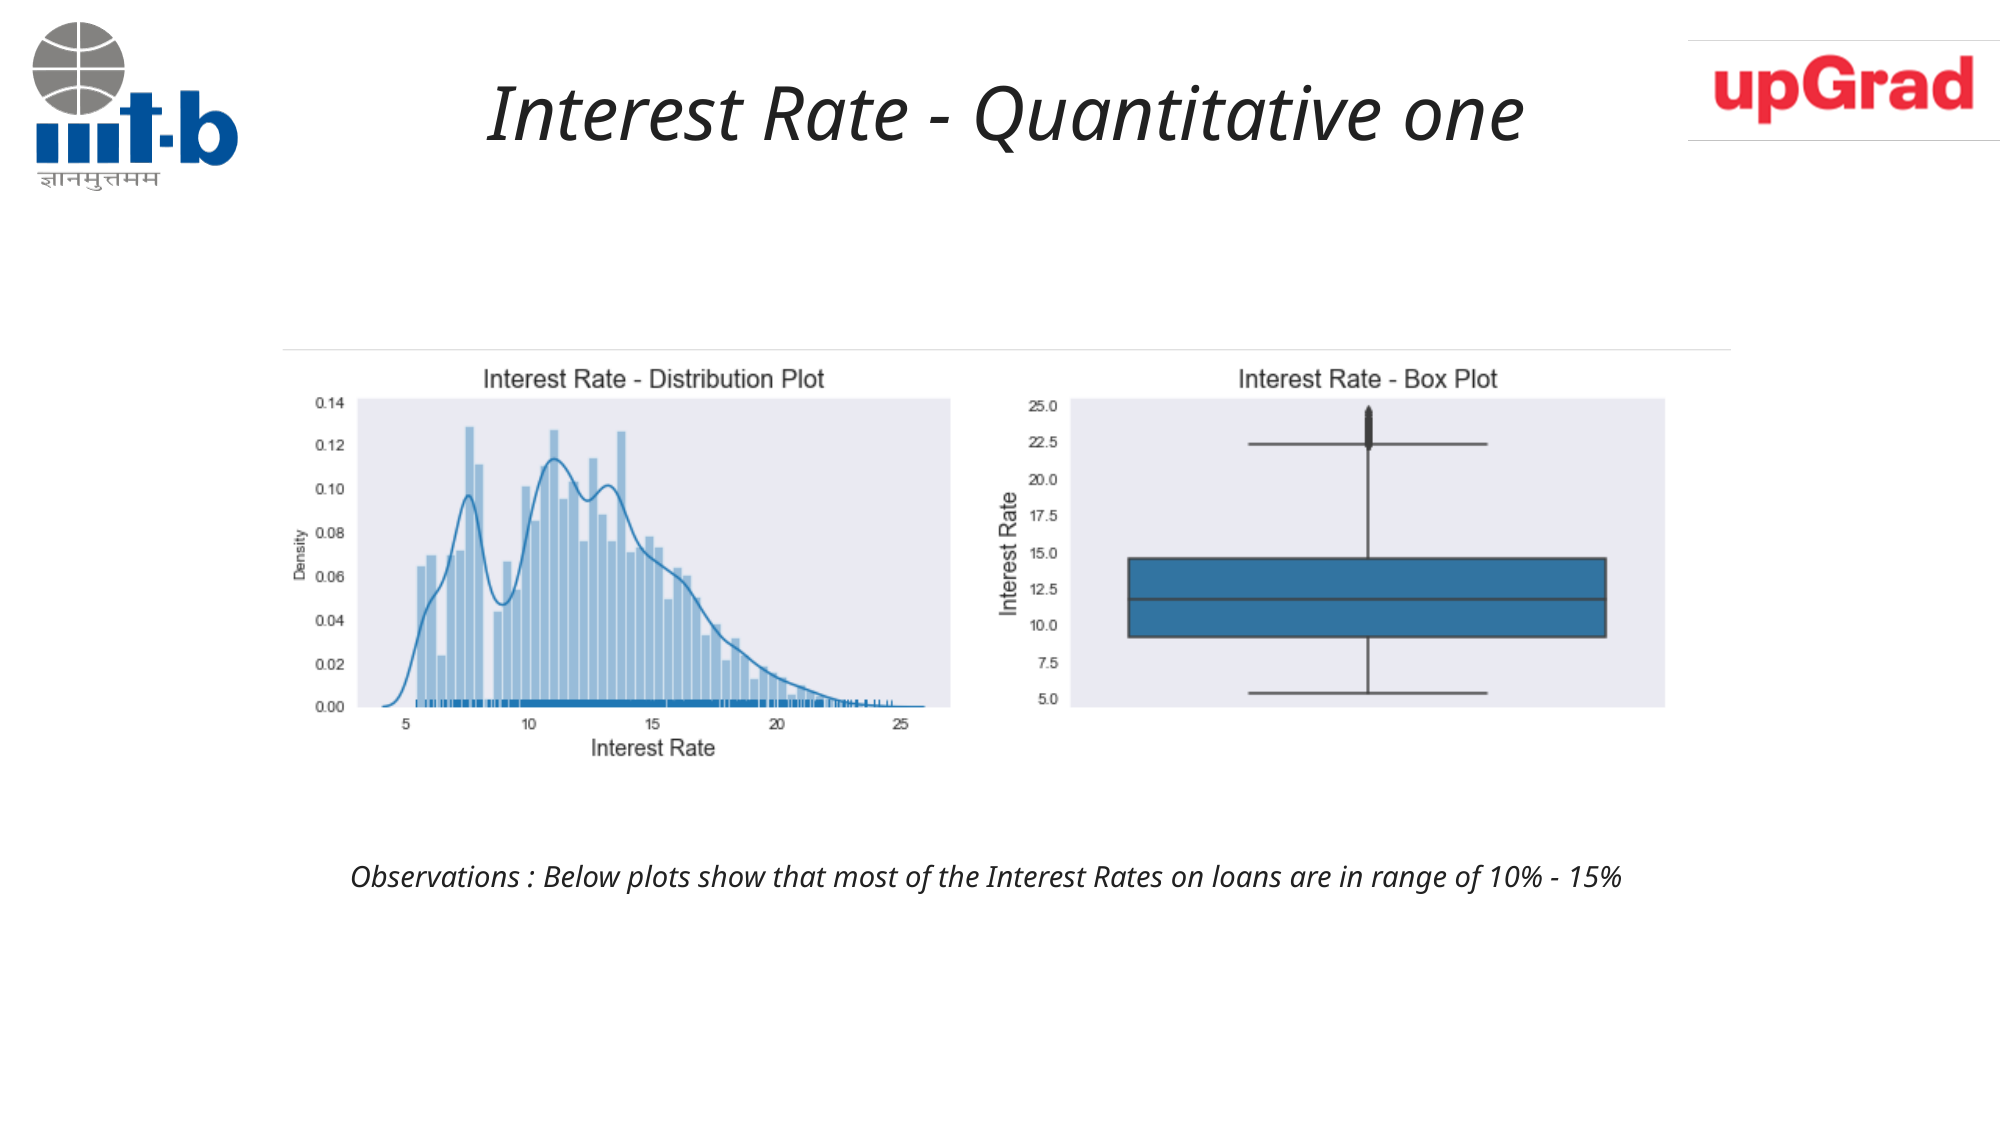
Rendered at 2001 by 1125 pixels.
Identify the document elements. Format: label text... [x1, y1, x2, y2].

picture [269, 349, 1731, 776]
picture [0, 0, 2000, 225]
text_box Observations : Below plots show that most of the Interest Rates on loans are in range of 10% - 15% [334, 850, 1731, 901]
